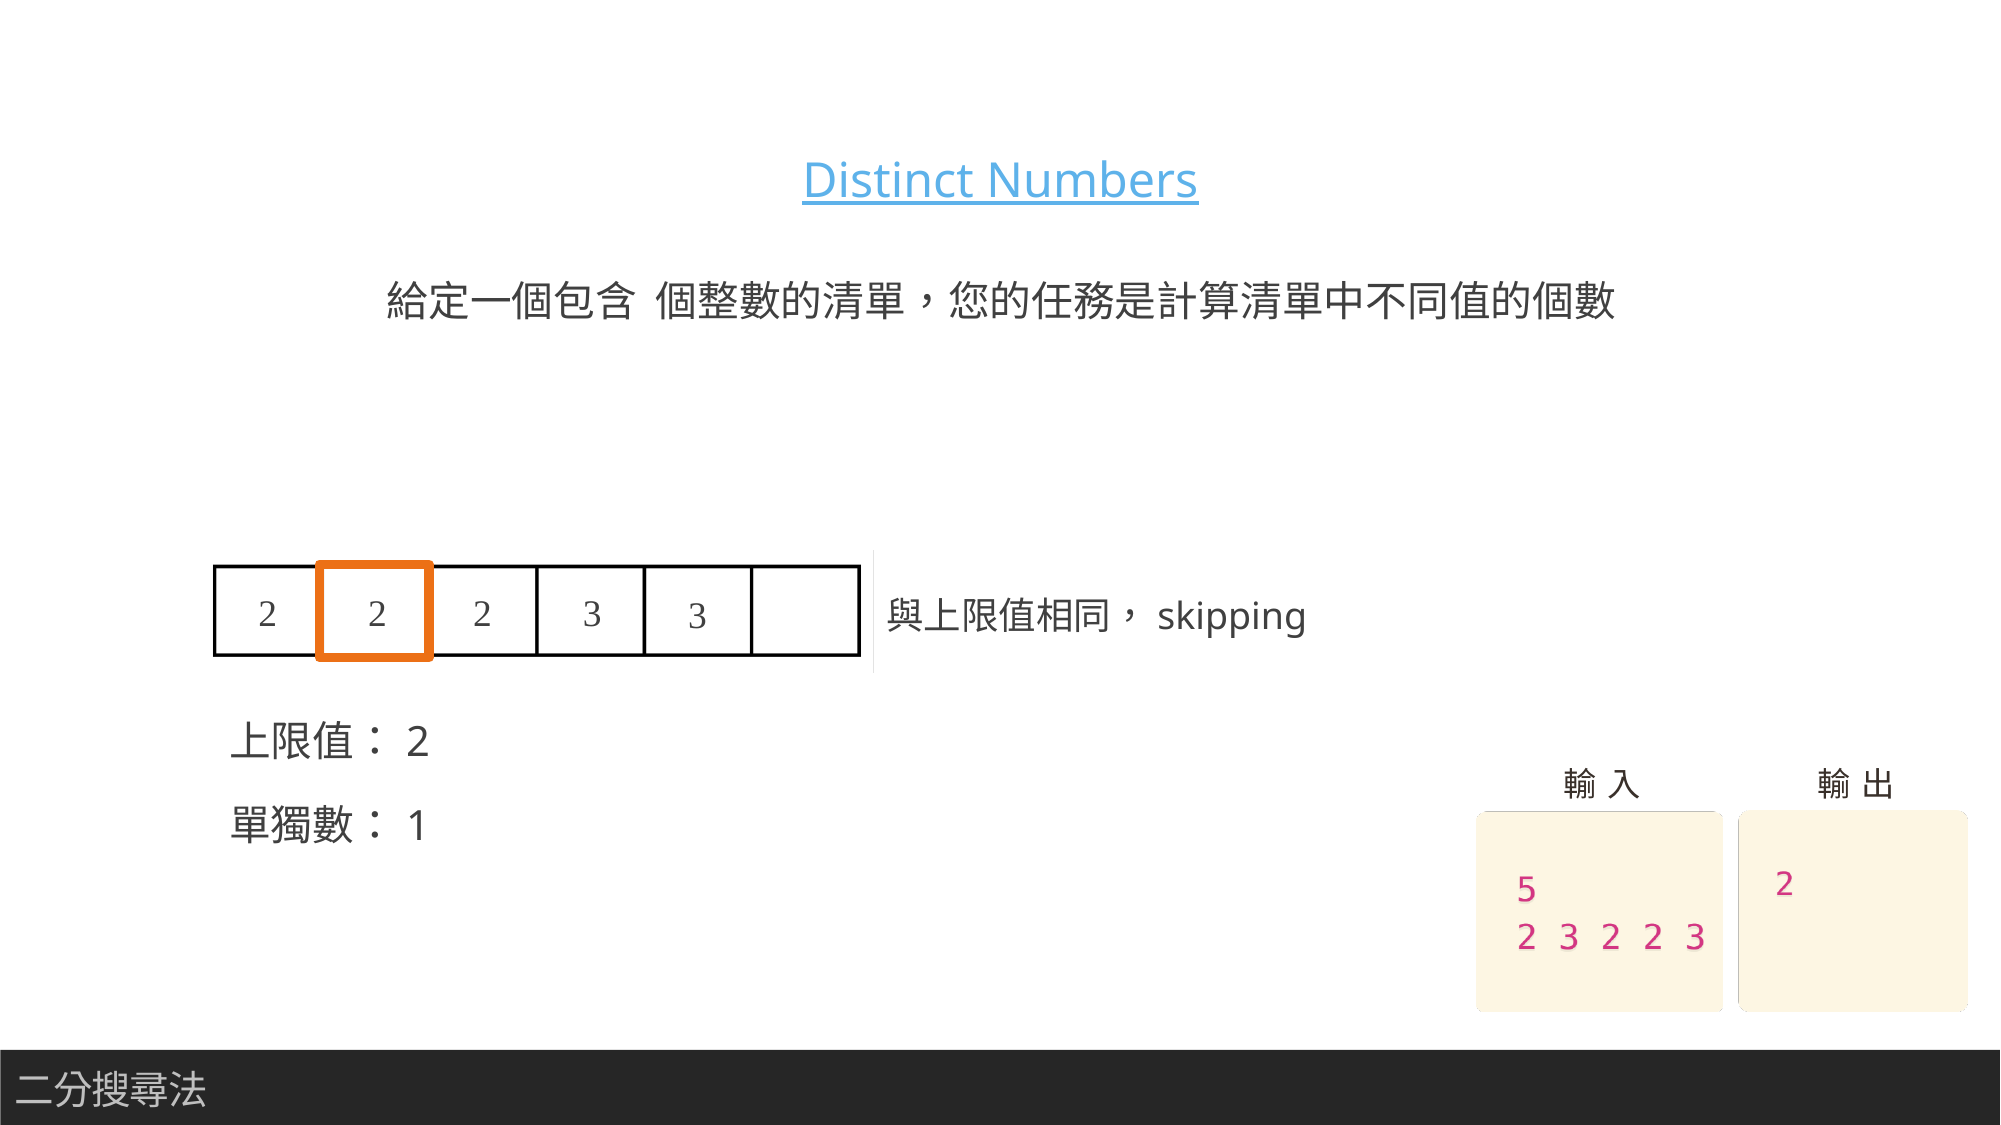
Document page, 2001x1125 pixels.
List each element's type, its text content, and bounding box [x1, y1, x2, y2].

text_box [189, 134, 1798, 351]
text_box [1736, 752, 1970, 1012]
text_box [1475, 752, 1723, 1012]
picture [198, 549, 875, 674]
text_box 與上限值相同，skipping [882, 579, 1866, 646]
text_box 二分搜尋法 [0, 1062, 616, 1125]
text_box 上限值：2 單獨數：1 [199, 702, 1807, 881]
